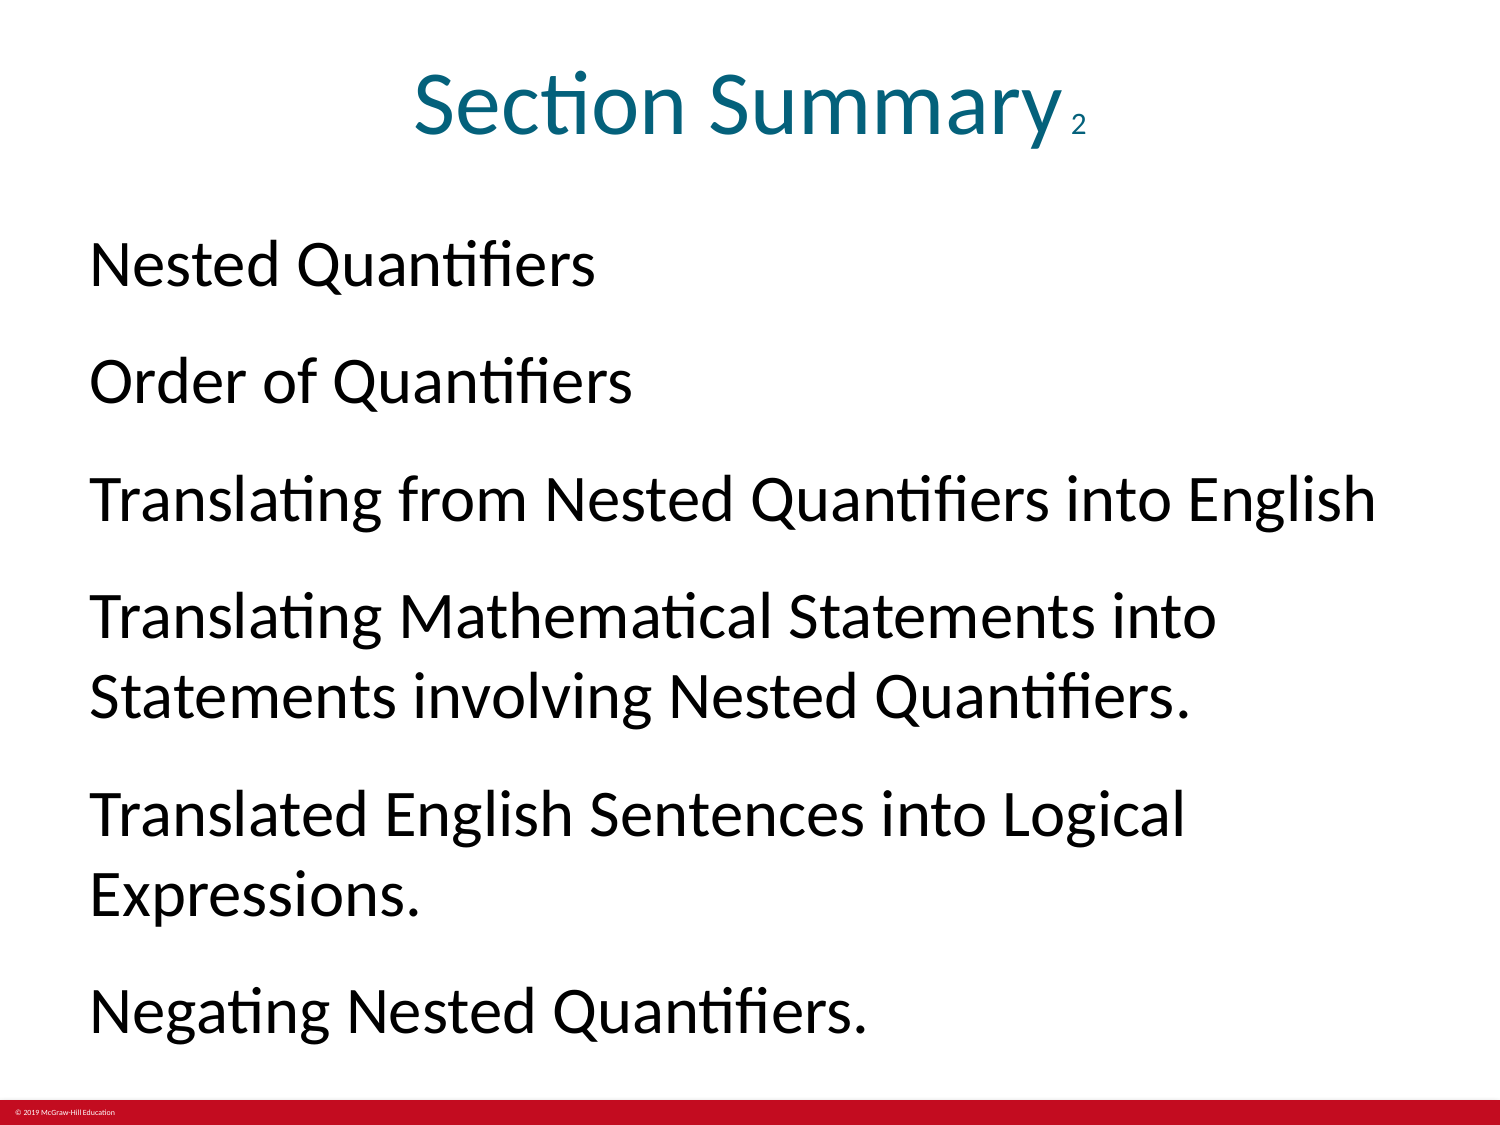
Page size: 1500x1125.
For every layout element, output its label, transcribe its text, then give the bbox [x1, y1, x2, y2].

list Nested Quantifiers Order of Quantifiers Translating from Nested Quantifiers into English Translating Mathematical Statements into Statements involving Nested Quantifiers. Translated English Sentences into Logical Expressions. Negating Nested Quantifiers. [75, 212, 1463, 1075]
title Section Summary 2 [0, 0, 1500, 195]
